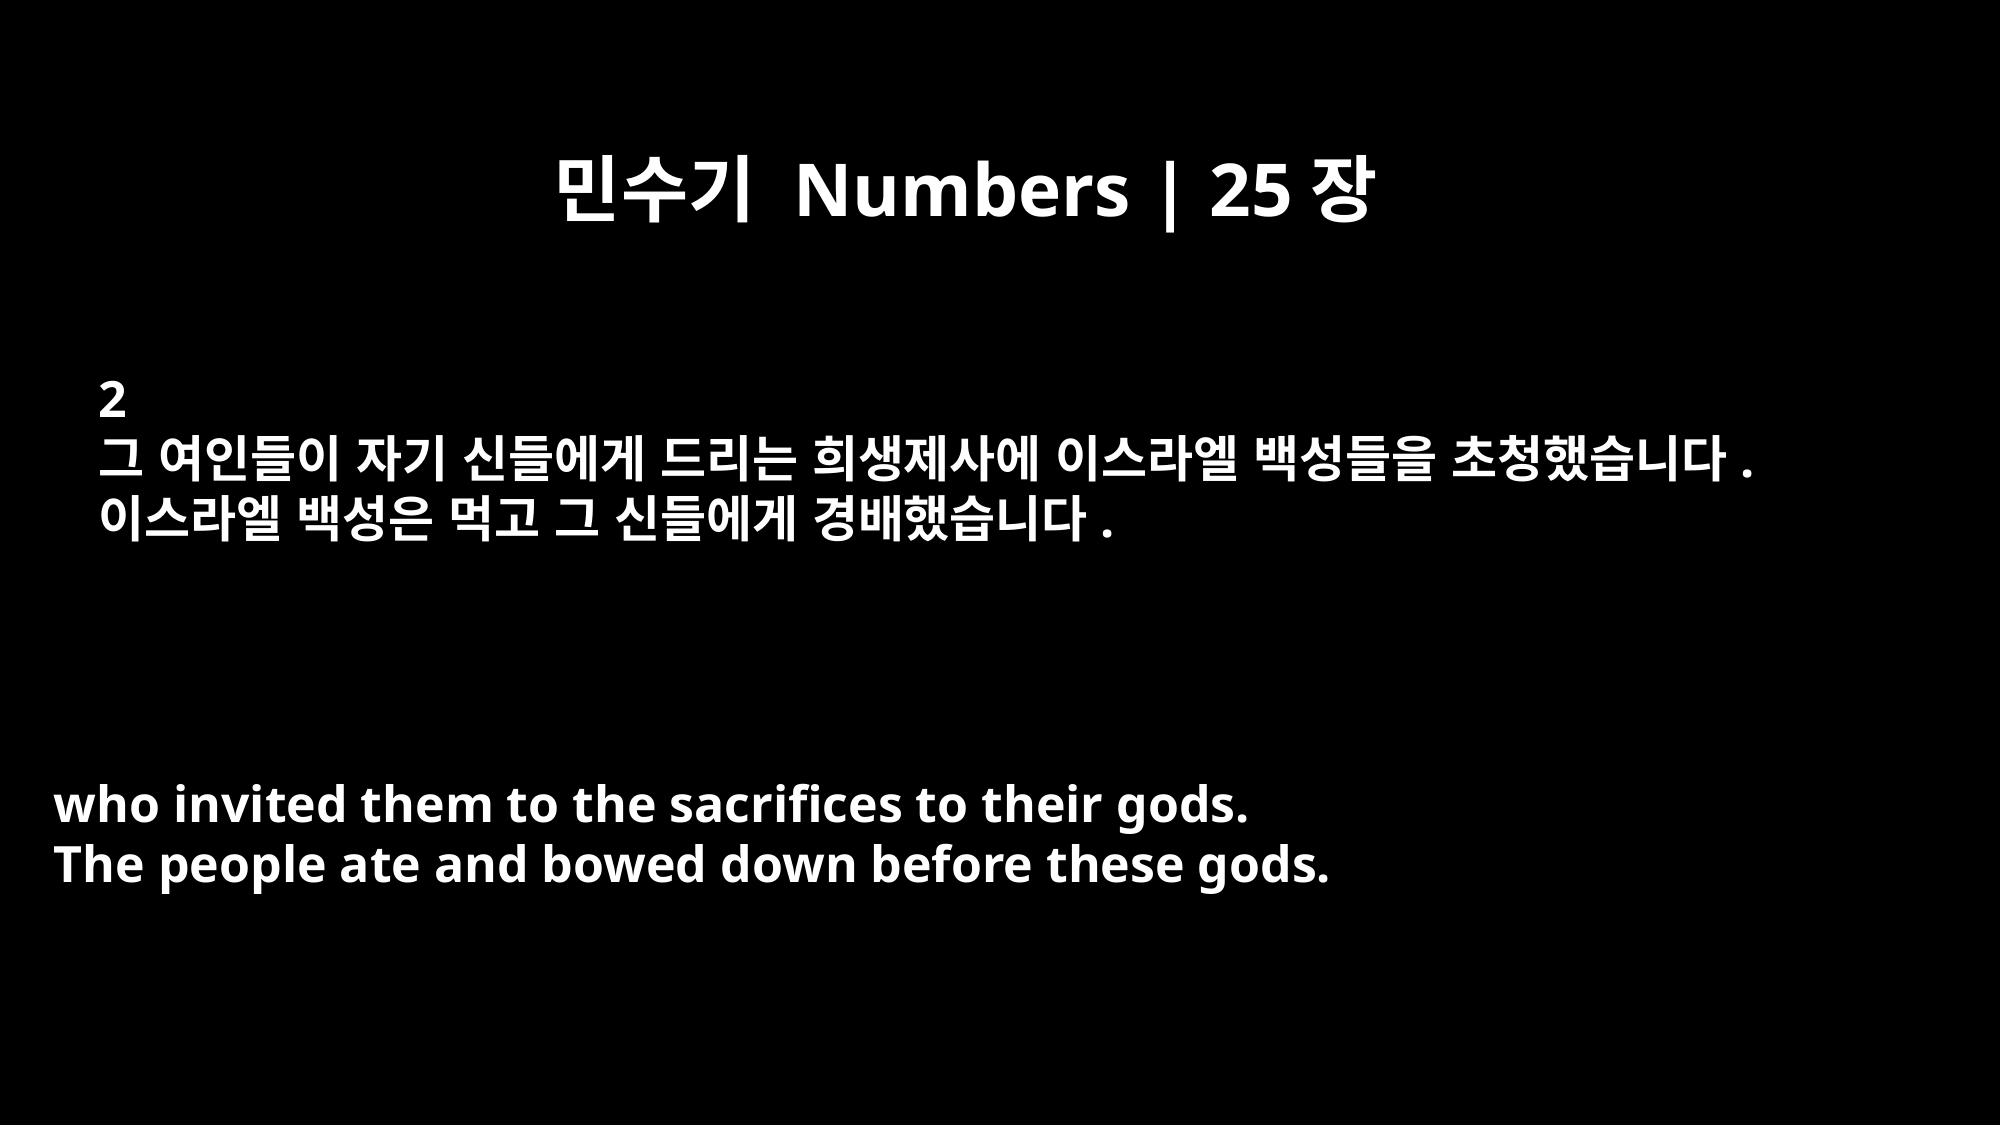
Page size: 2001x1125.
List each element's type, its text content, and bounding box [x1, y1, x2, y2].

text_box who invited them to the sacrifices to their gods. The people ate and bowed down before these gods. [39, 764, 1347, 900]
text_box 민수기 Numbers | 25장 [538, 136, 1393, 239]
text_box 2 그 여인들이 자기 신들에게 드리는 희생제사에 이스라엘 백성들을 초청했습니다. 이스라엘 백성은 먹고 그 신들에게 경배했습니다. [83, 359, 1770, 555]
